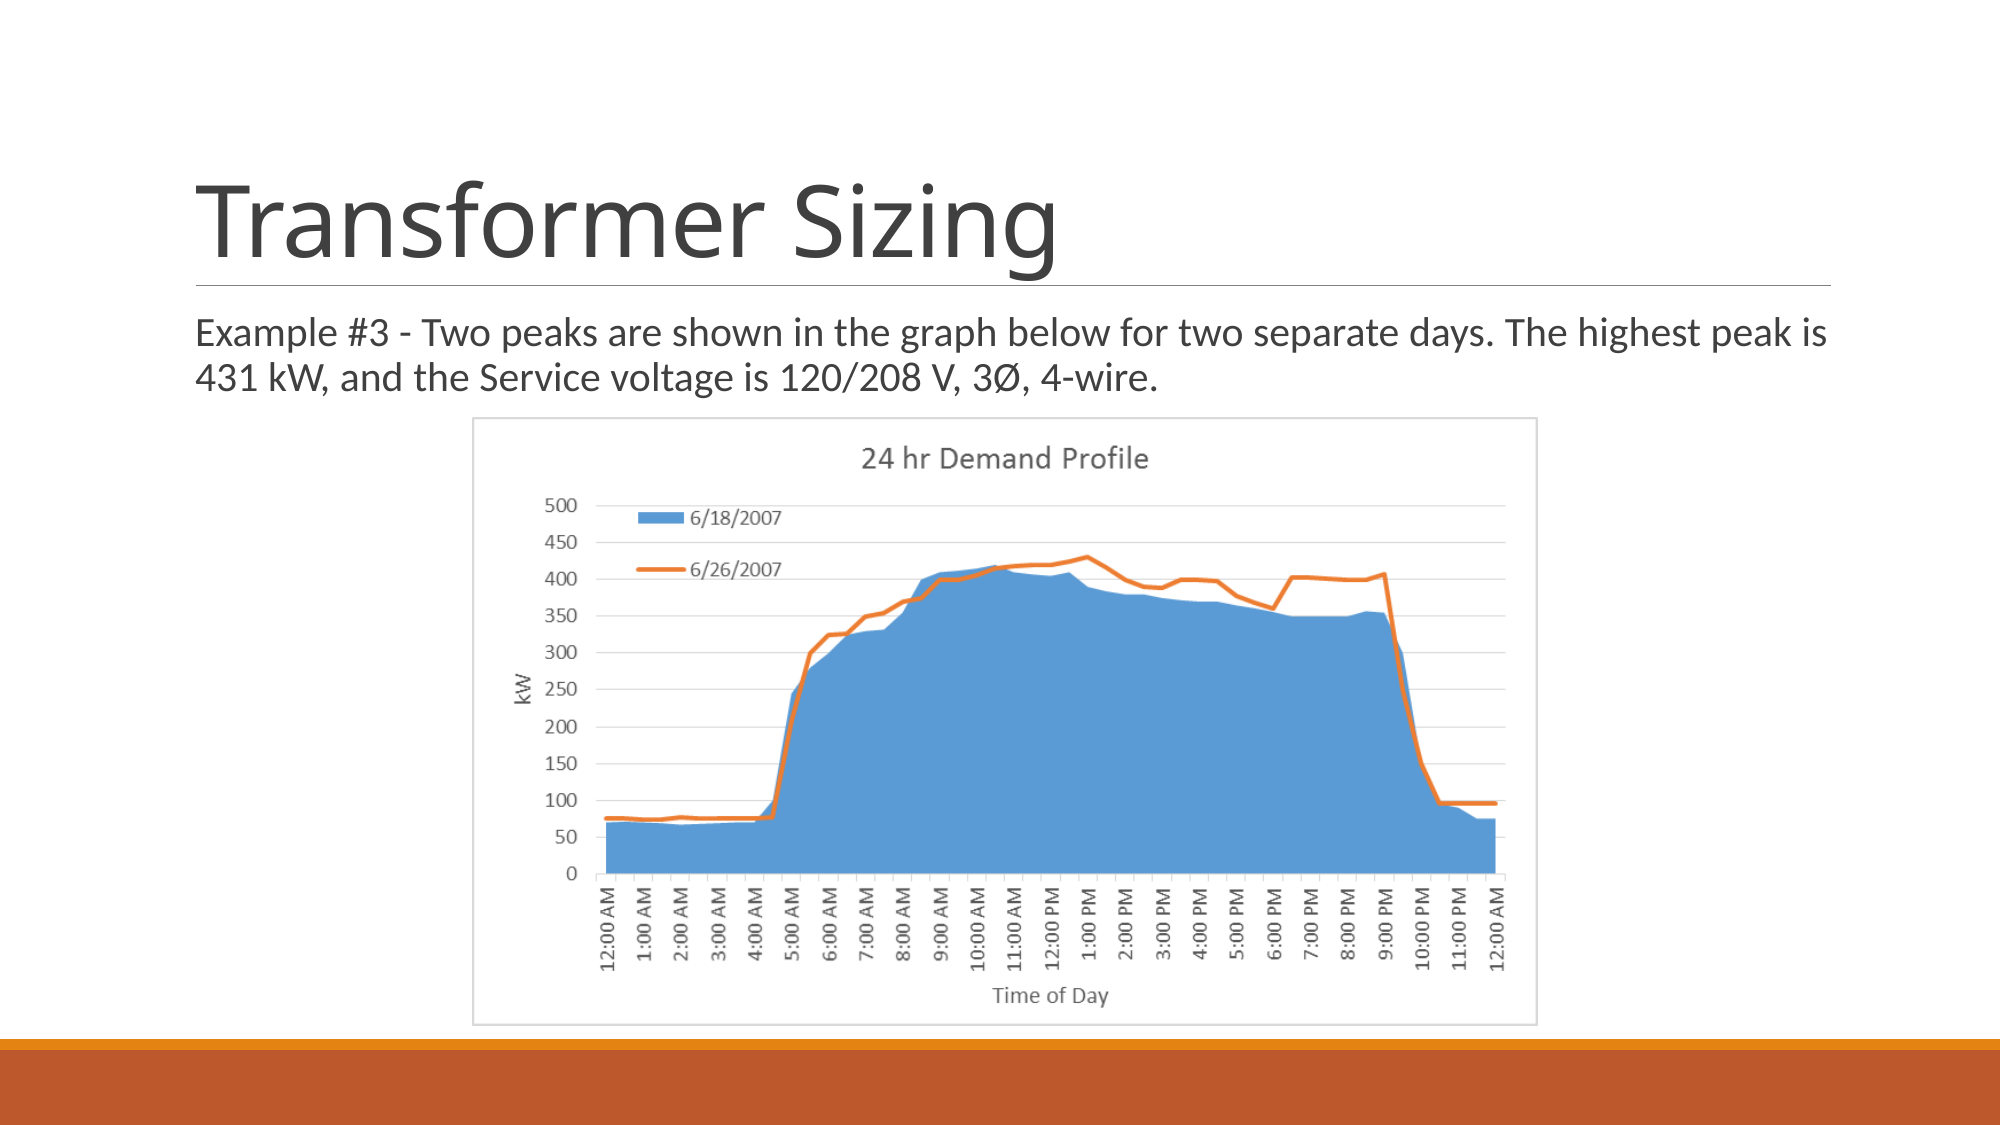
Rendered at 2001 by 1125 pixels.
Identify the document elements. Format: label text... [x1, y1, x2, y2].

title Transformer Sizing [180, 47, 1830, 285]
list Example #3 - Two peaks are shown in the graph below for two separate days. The highest peak is 431 kW, and the Service voltage is 120/208 V, 3Ø, 4-wire. [180, 302, 1830, 963]
picture [471, 416, 1539, 1026]
